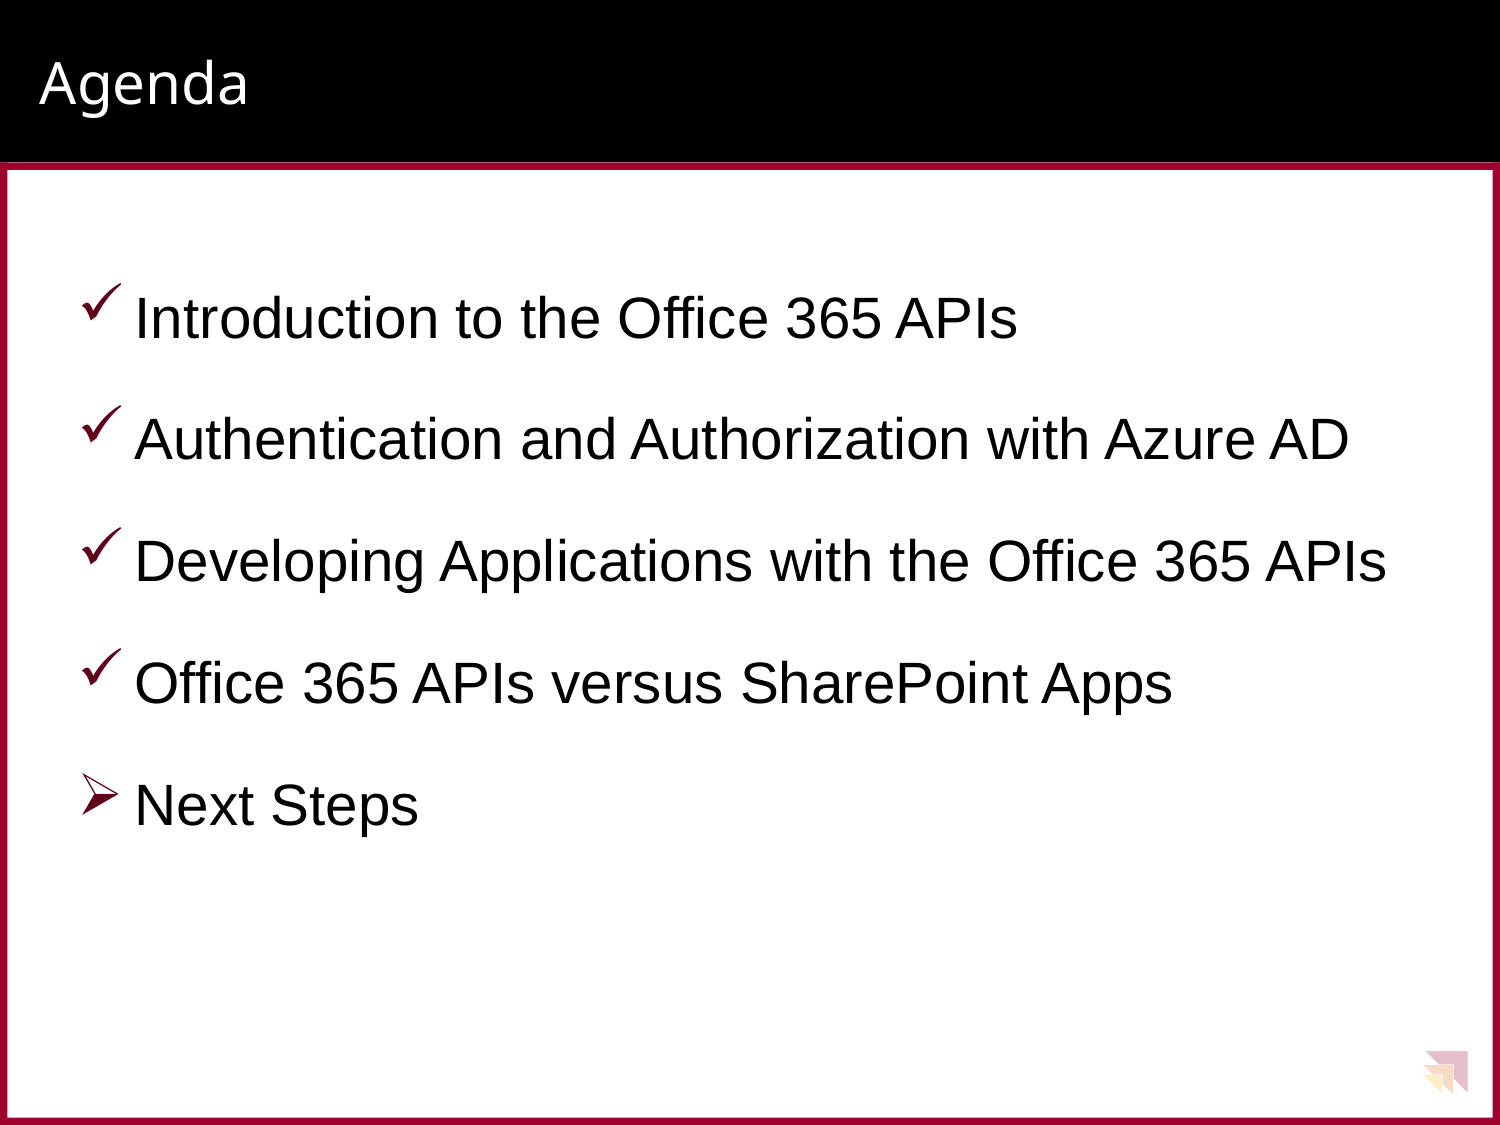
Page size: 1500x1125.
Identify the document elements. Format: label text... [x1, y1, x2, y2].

title Agenda [24, 12, 1438, 150]
list Introduction to the Office 365 APIs Authentication and Authorization with Azure AD Developing Applications with the Office 365 APIs Office 365 APIs versus SharePoint Apps Next Steps [62, 237, 1438, 1088]
